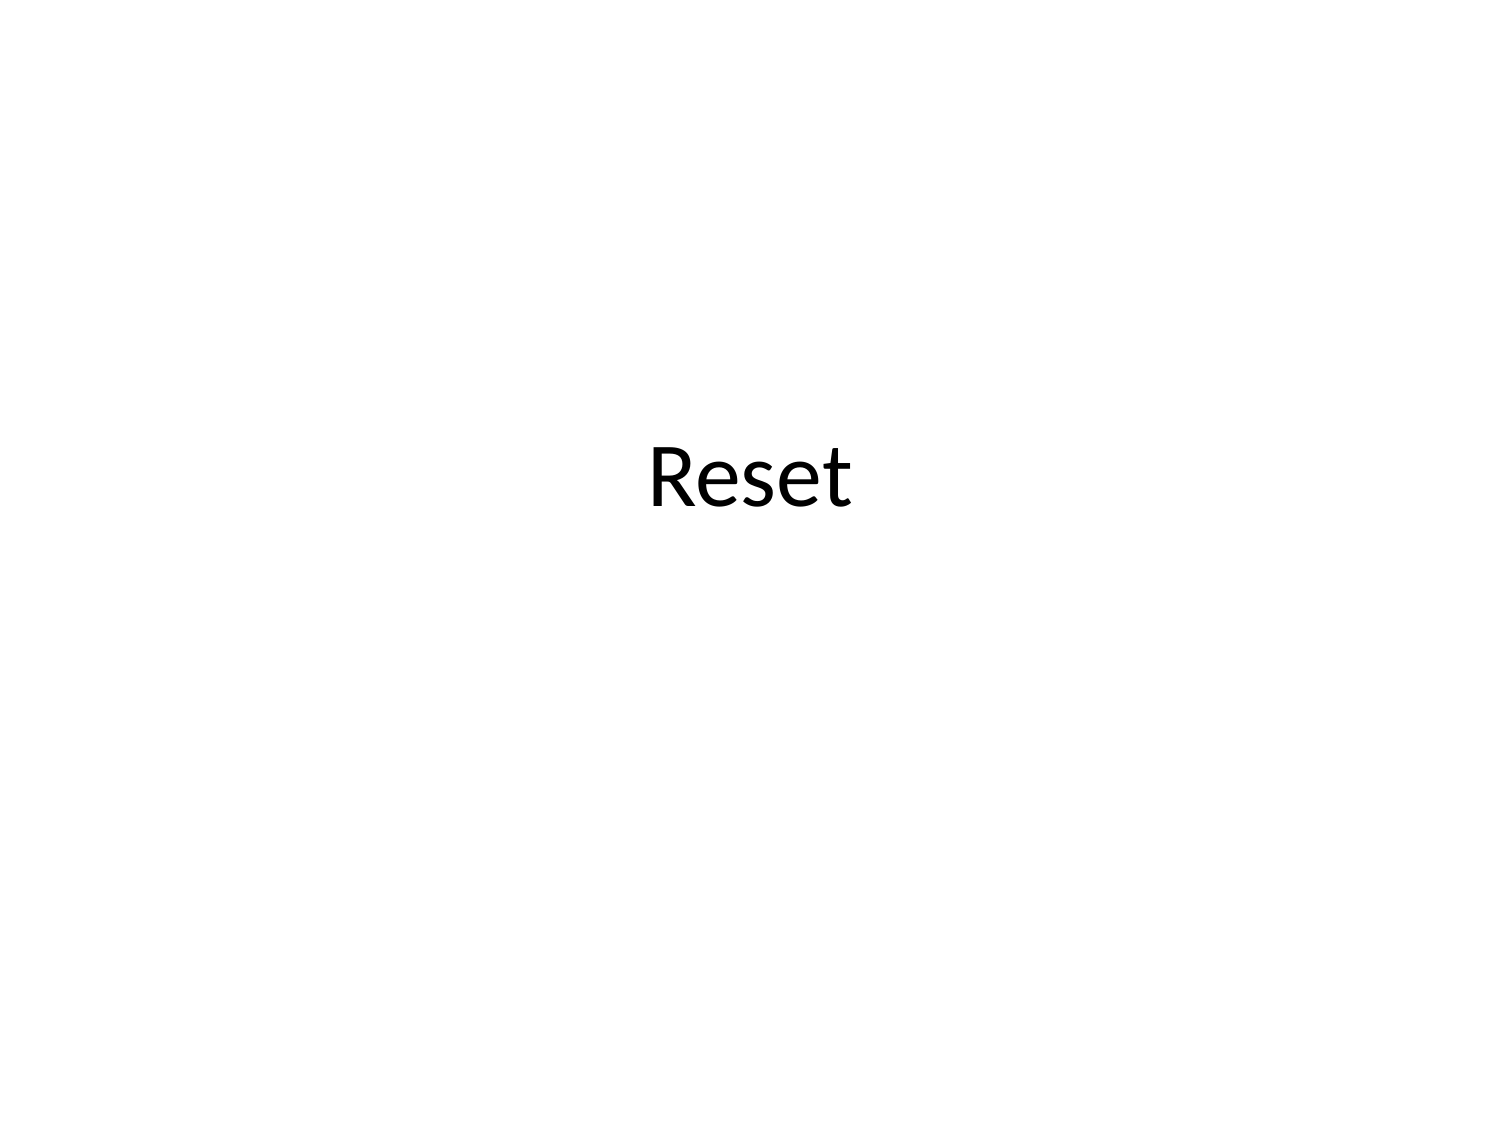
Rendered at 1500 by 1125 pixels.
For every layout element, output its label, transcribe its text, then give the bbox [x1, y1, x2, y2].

title Reset [112, 349, 1388, 591]
